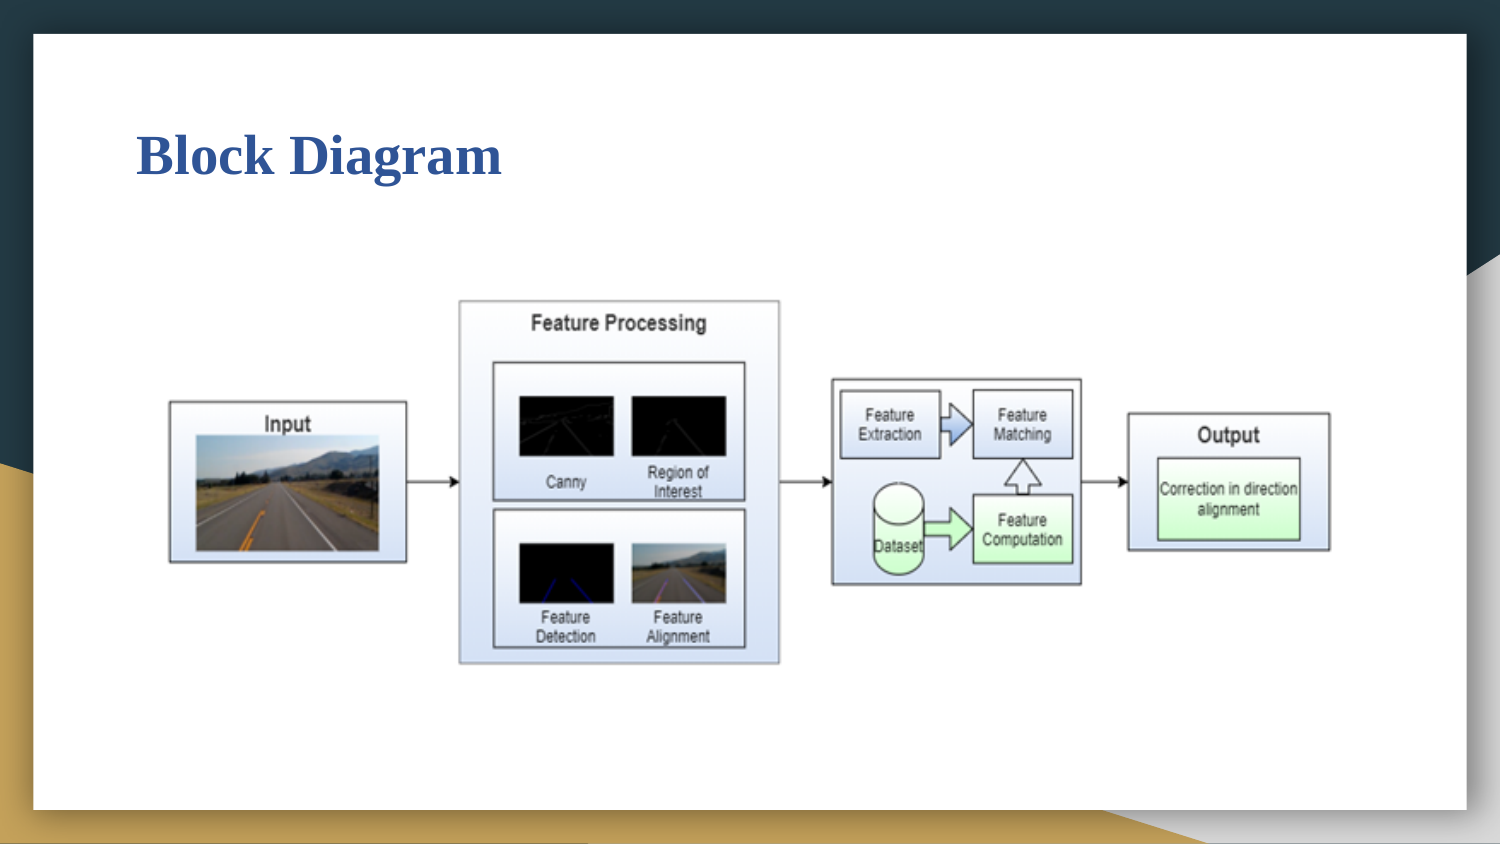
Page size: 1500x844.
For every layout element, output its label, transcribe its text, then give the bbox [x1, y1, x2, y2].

picture [134, 249, 1366, 715]
title Block Diagram [121, 93, 1353, 250]
